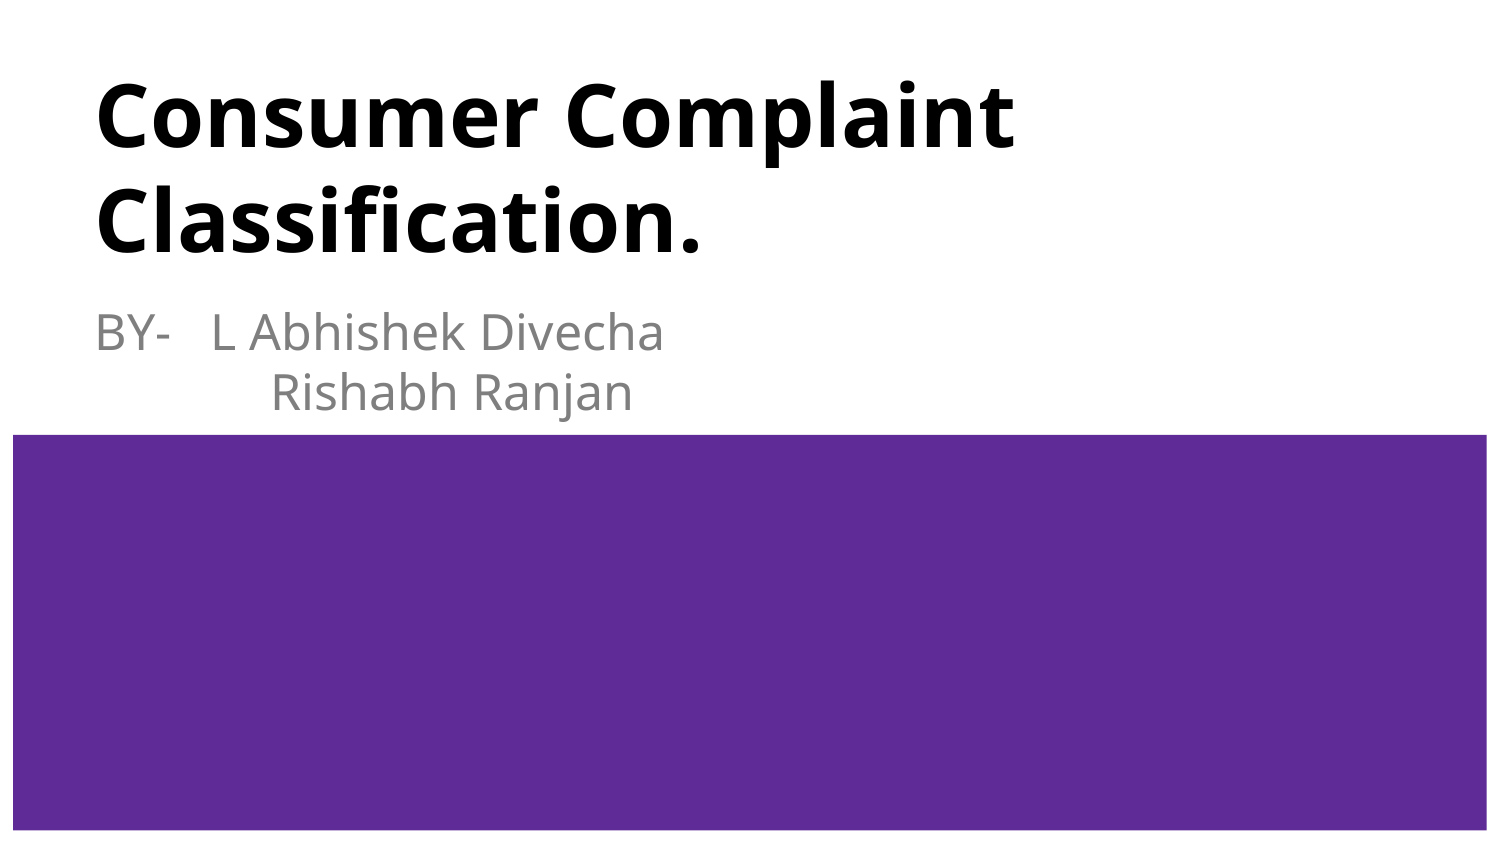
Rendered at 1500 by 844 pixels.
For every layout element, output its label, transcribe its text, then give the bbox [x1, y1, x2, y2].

subtitle BY- L Abhishek Divecha Rishabh Ranjan [79, 285, 1423, 427]
title Consumer Complaint Classification. [79, 43, 1423, 285]
